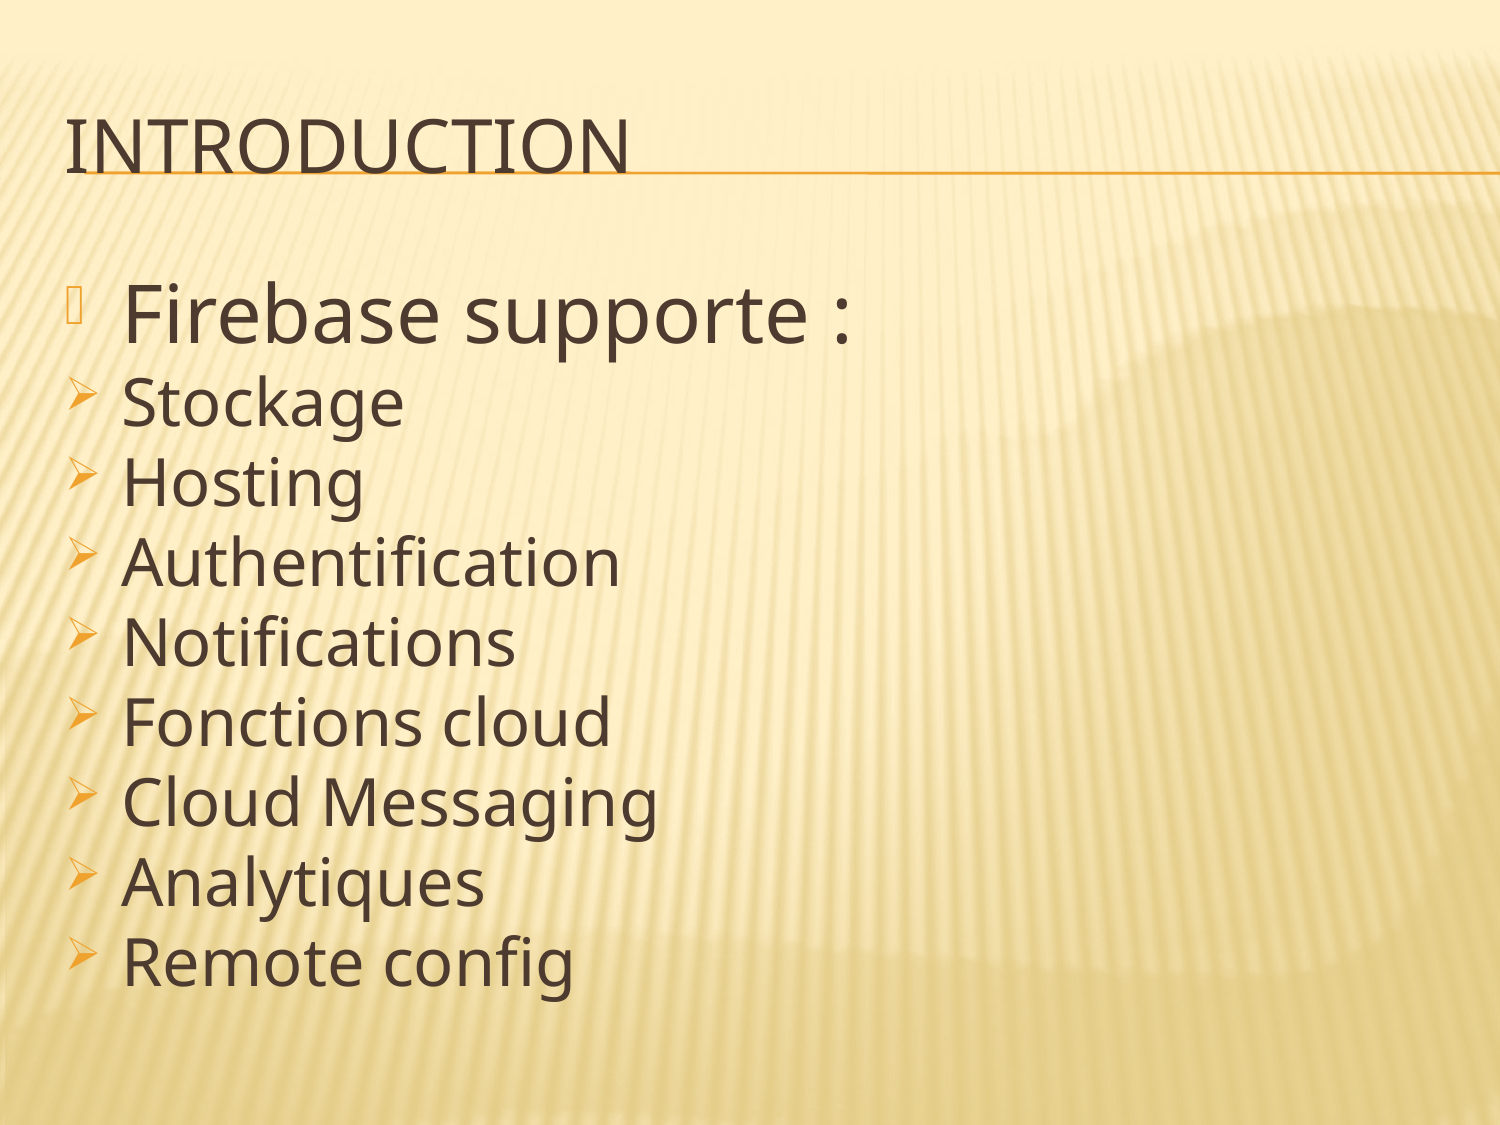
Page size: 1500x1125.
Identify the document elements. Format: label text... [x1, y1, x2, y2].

text_box Introduction [49, 74, 1475, 213]
text_box Firebase supporte : Stockage Hosting Authentification Notifications Fonctions cloud Cloud Messaging Analytiques Remote config [49, 254, 1475, 1100]
picture [0, 0, 1500, 1125]
